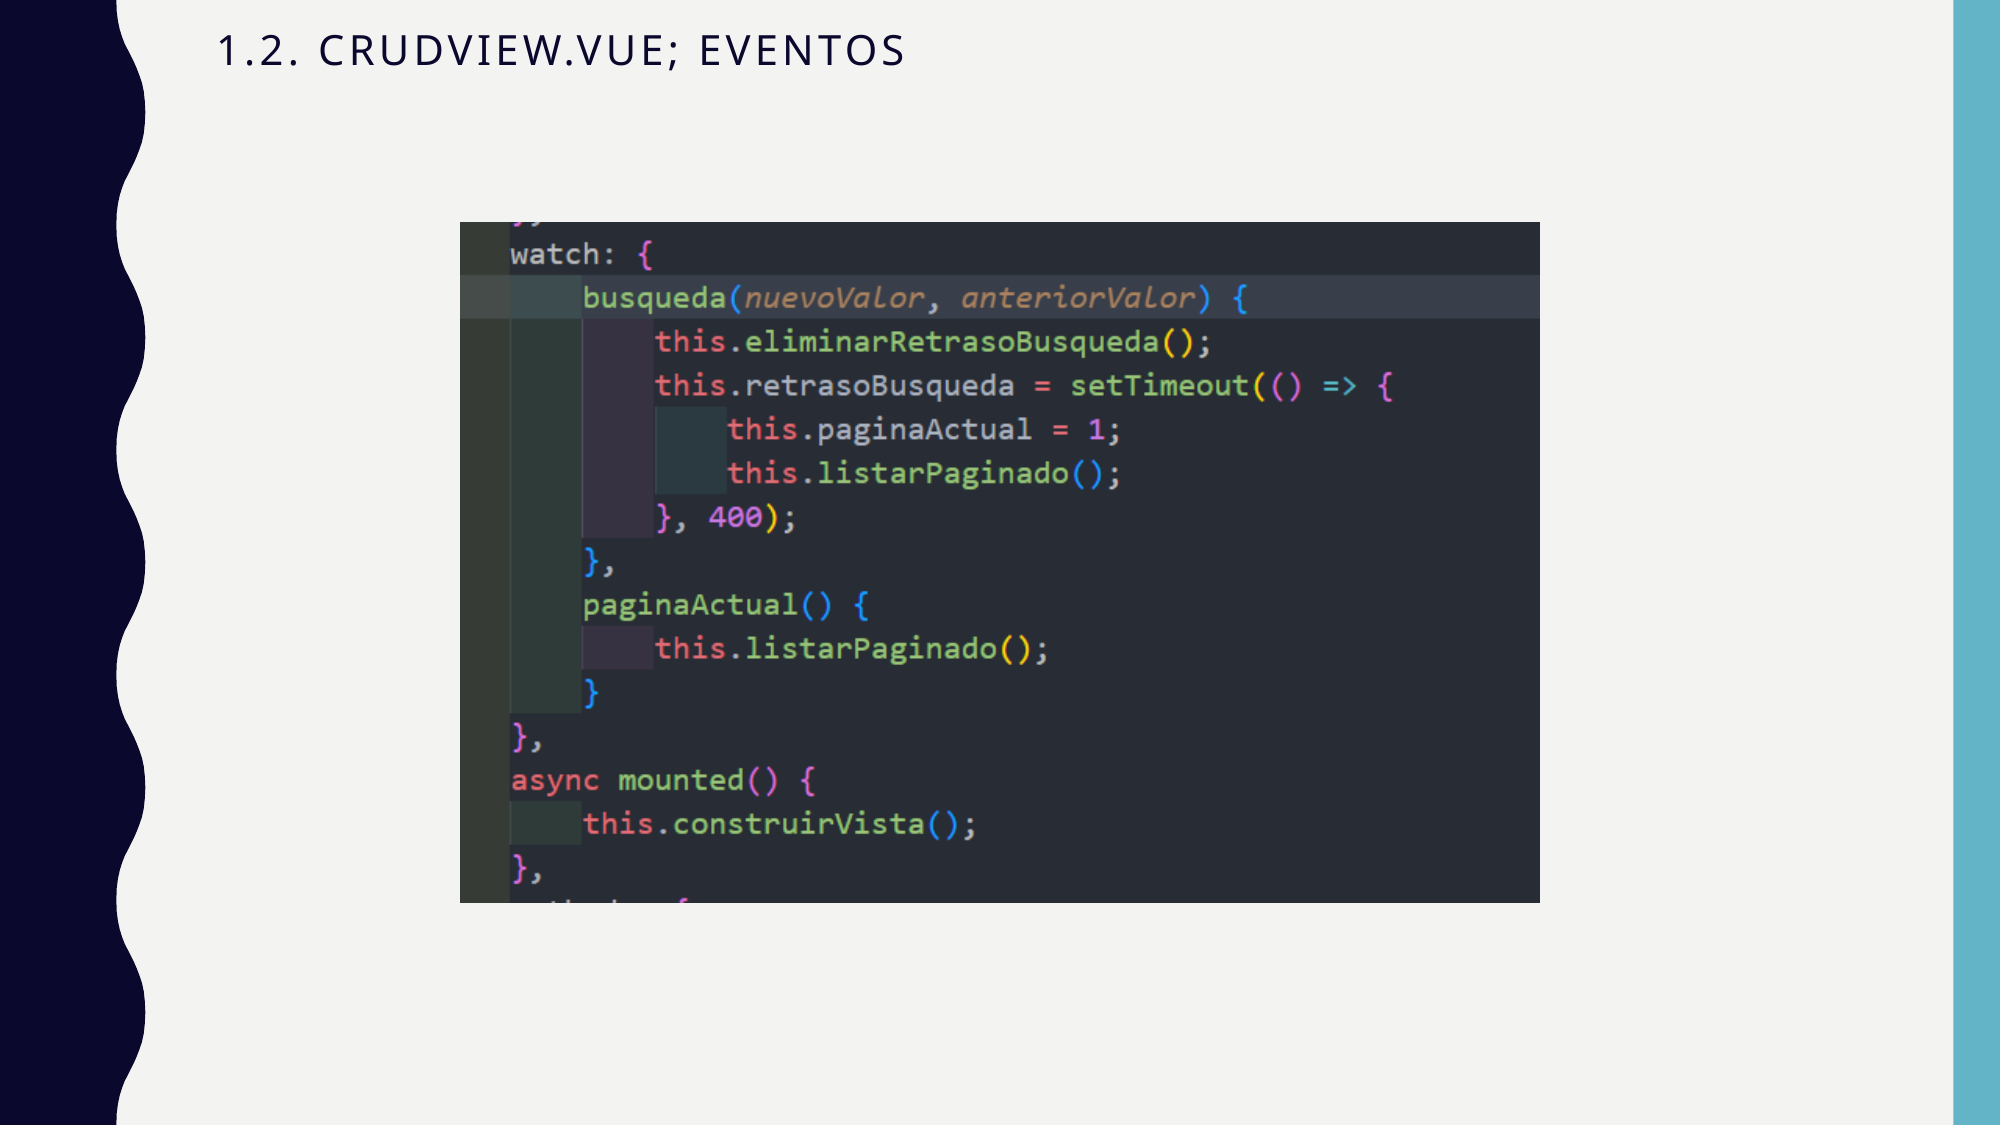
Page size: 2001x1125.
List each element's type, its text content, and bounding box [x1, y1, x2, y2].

picture [459, 222, 1541, 903]
title 1.2. CrudVIEW.VUE; eventos [201, 21, 1986, 120]
